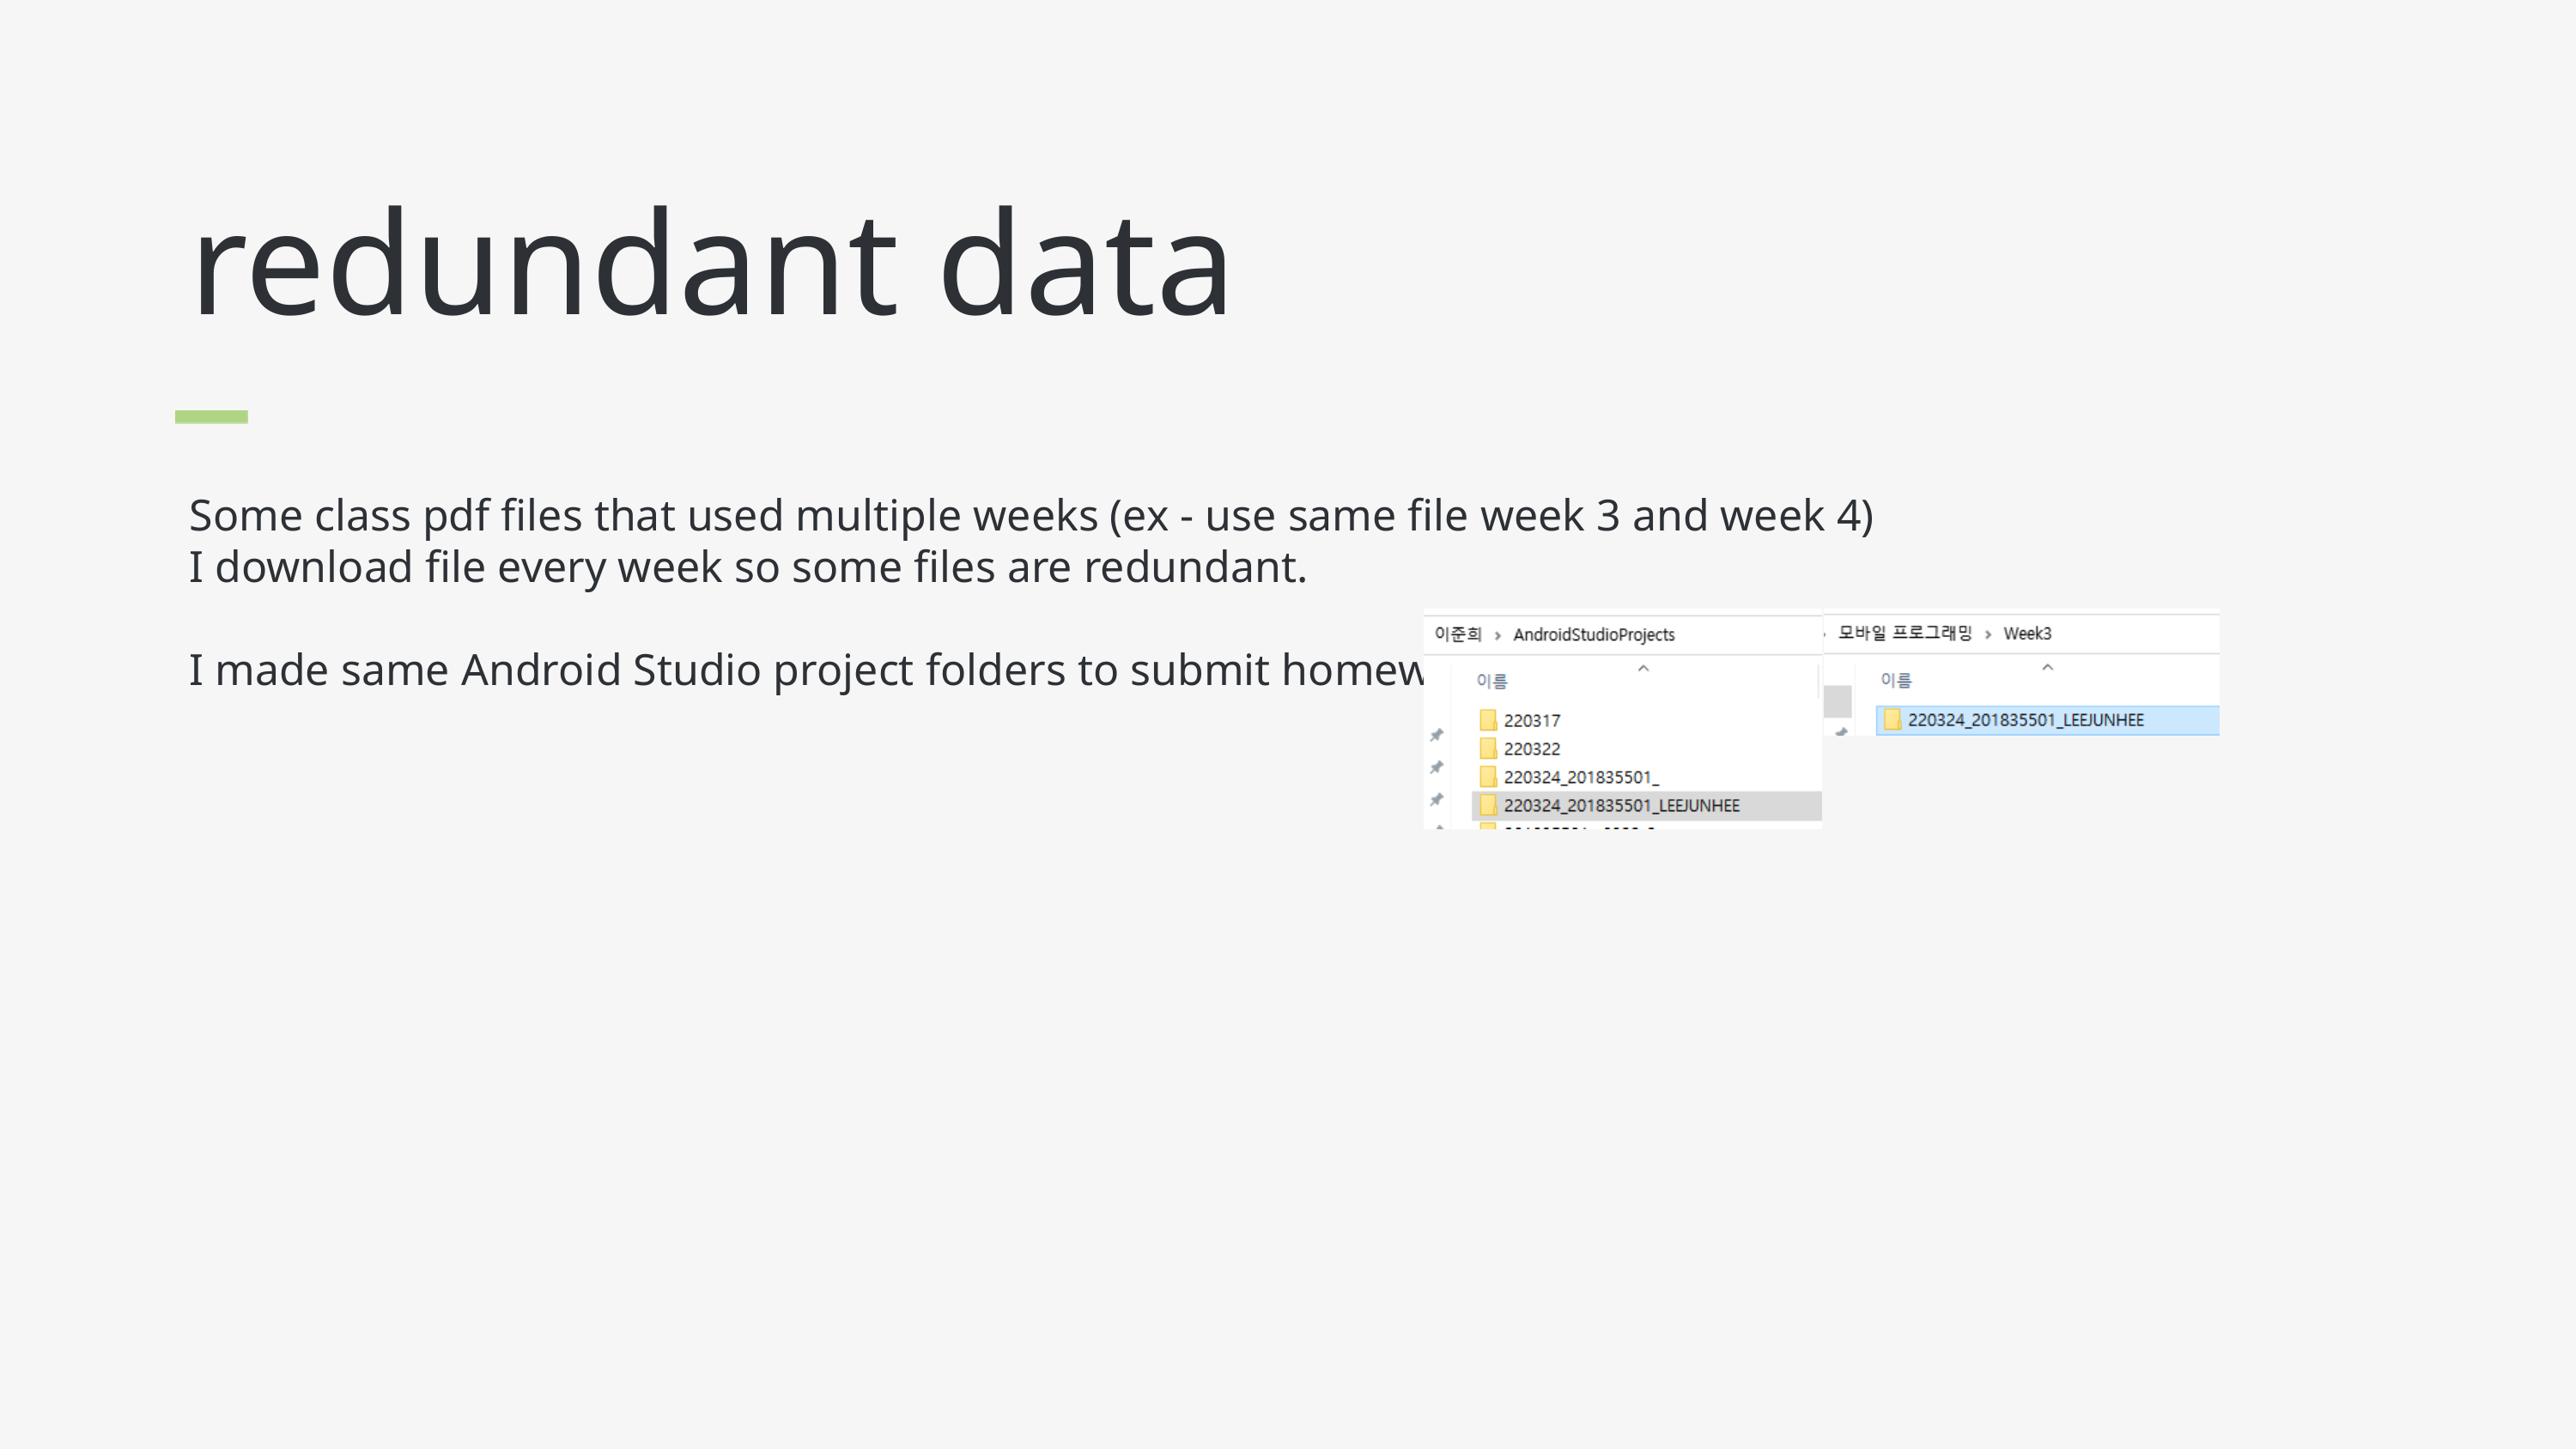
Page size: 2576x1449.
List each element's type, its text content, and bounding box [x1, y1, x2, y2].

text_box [175, 410, 248, 424]
picture [1424, 609, 1822, 830]
text_box Some class pdf files that used multiple weeks (ex - use same file week 3 and week 4) I download file every week so some files are redundant. I made same Android Studio project folders to submit homework. [176, 482, 2361, 701]
picture [1824, 609, 2220, 736]
text_box redundant data [176, 165, 1879, 350]
